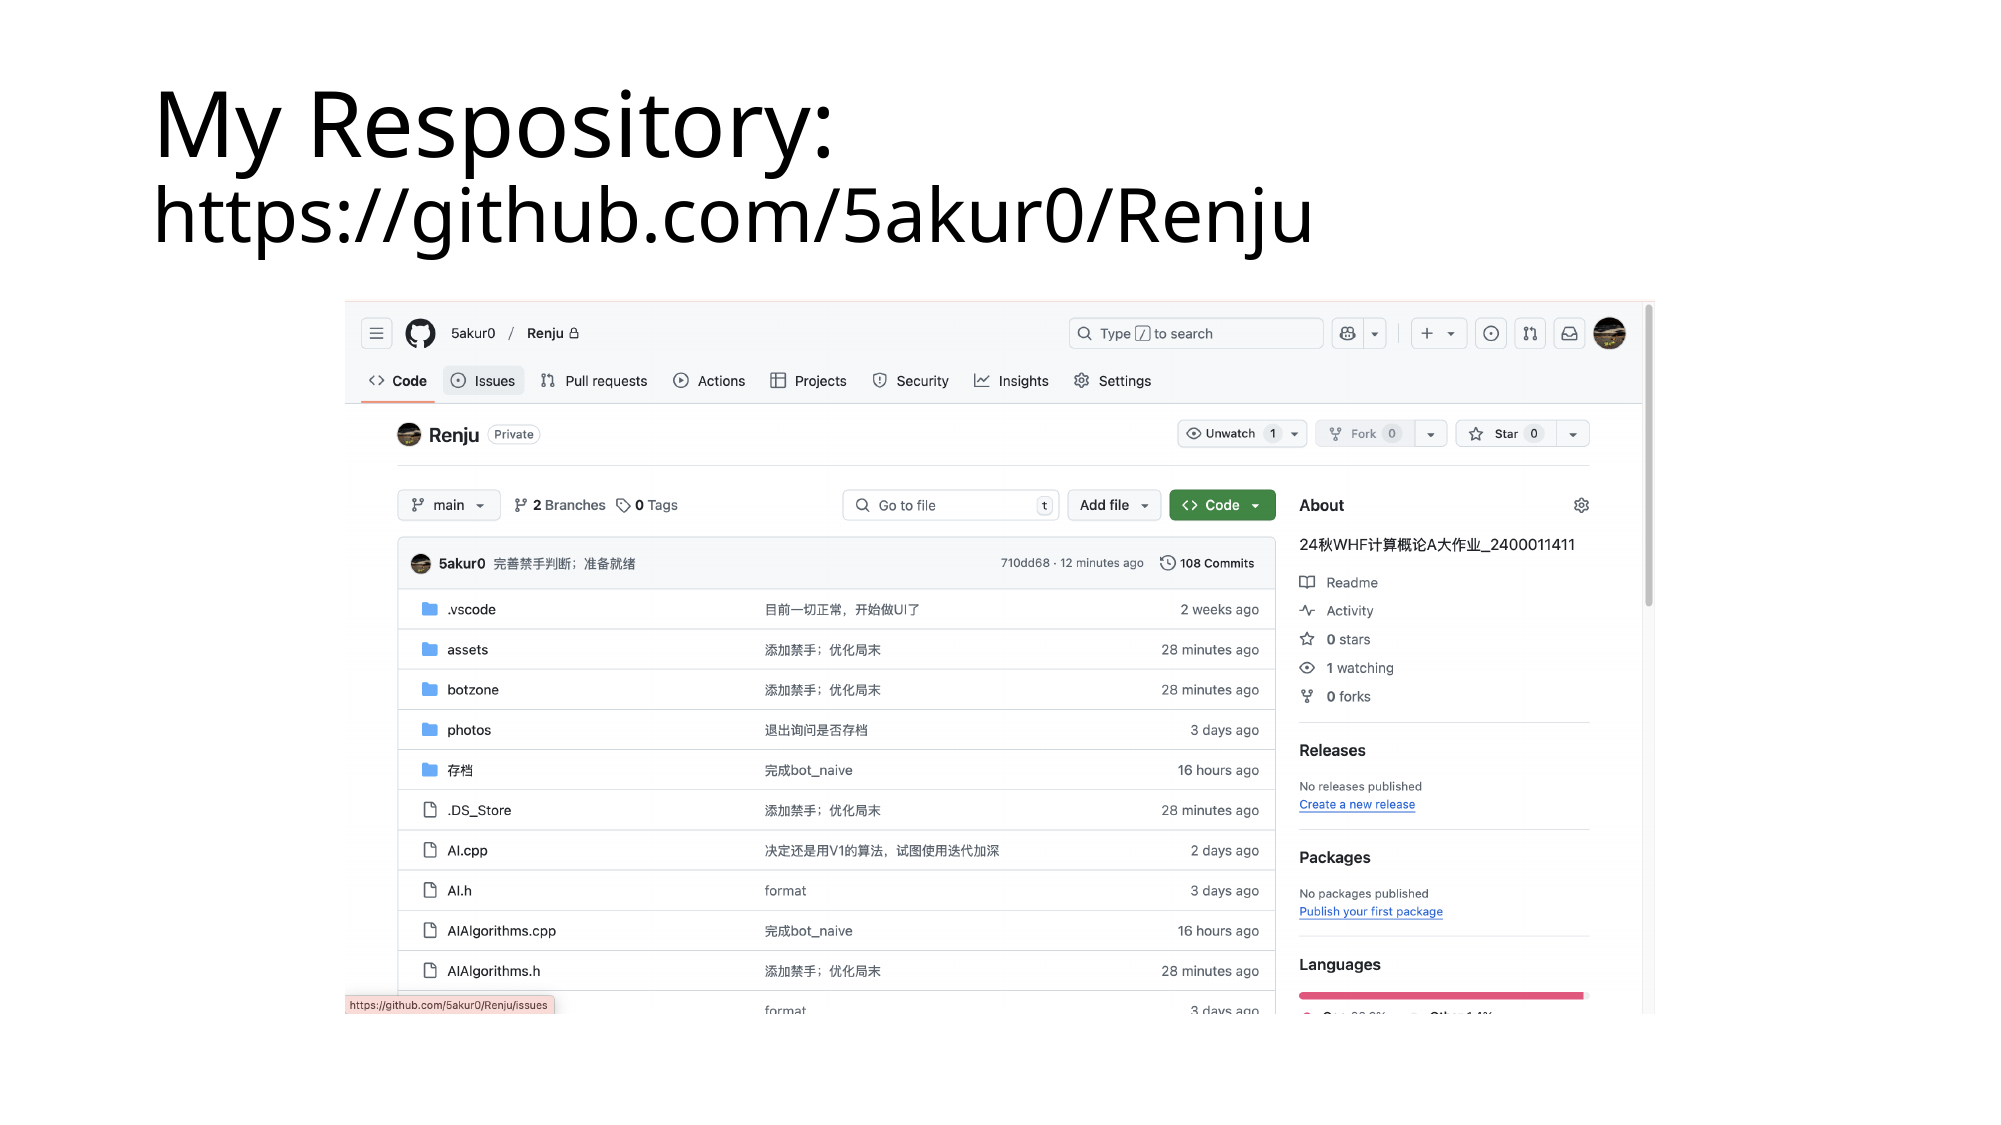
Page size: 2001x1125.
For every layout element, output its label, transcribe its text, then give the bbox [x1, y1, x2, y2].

title My Respository: https://github.com/5akur0/Renju [137, 59, 1863, 278]
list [344, 299, 1655, 1014]
